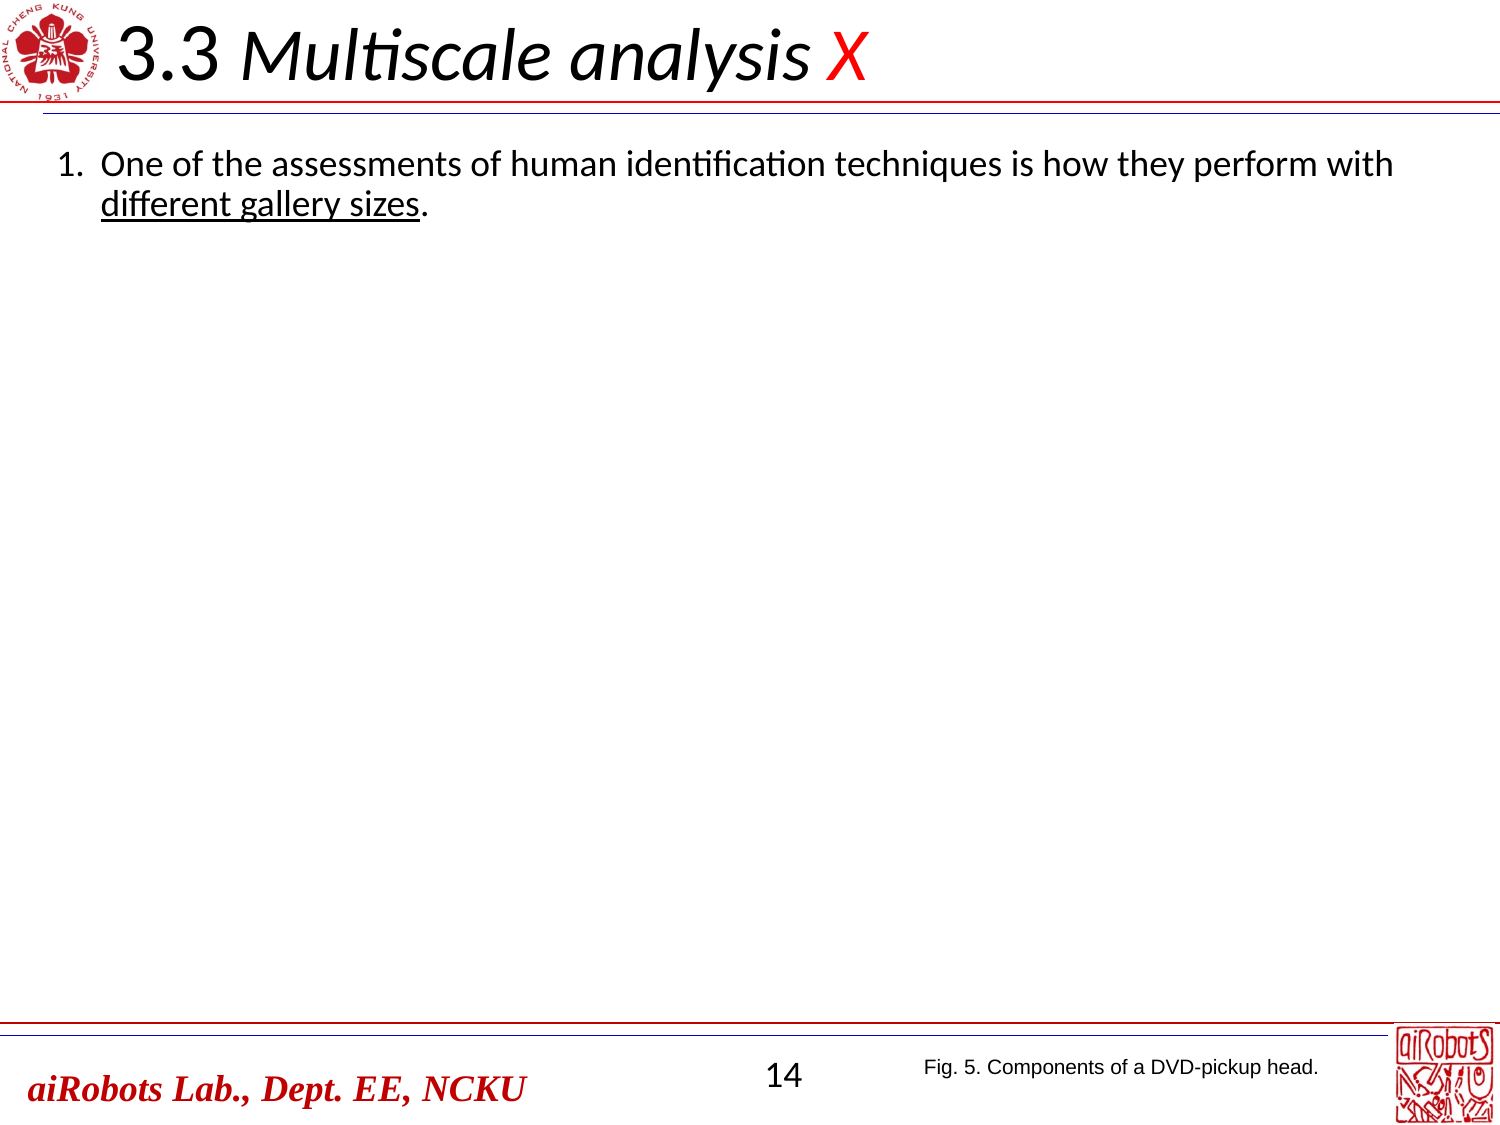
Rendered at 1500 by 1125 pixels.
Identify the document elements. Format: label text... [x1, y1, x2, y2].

picture [0, 1, 100, 101]
title 3.3 Multiscale analysis X [100, 0, 1448, 107]
text_box Fig. 5. Components of a DVD-pickup head. [903, 1046, 1340, 1099]
list One of the assessments of human identification techniques is how they perform with different gallery sizes. [41, 136, 1483, 918]
picture [1394, 1023, 1495, 1124]
slide_number 14 [608, 1042, 959, 1103]
